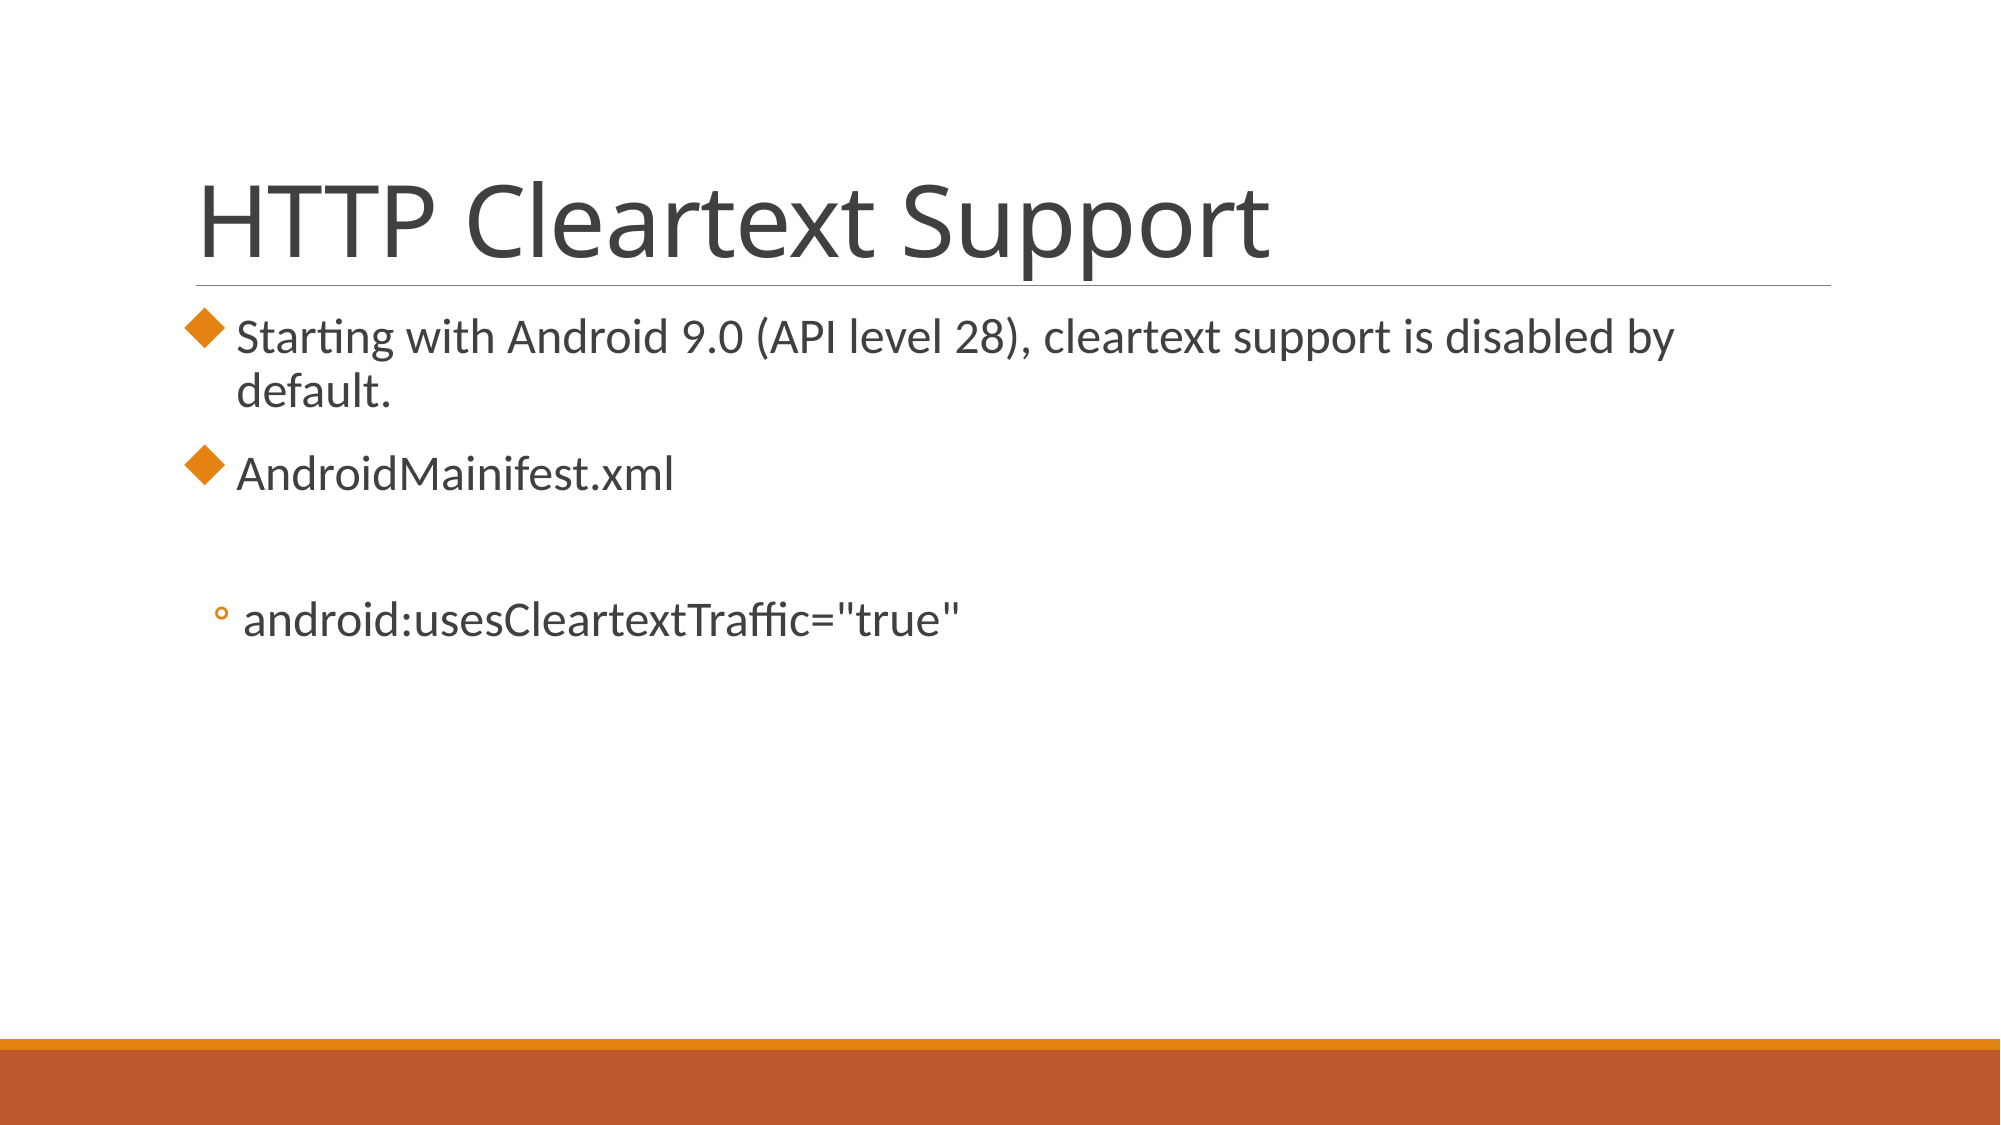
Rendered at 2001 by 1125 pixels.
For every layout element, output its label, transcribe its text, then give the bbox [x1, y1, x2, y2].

title HTTP Cleartext Support [180, 47, 1830, 285]
list Starting with Android 9.0 (API level 28), cleartext support is disabled by default. AndroidMainifest.xml android:usesCleartextTraffic="true" [180, 302, 1830, 963]
